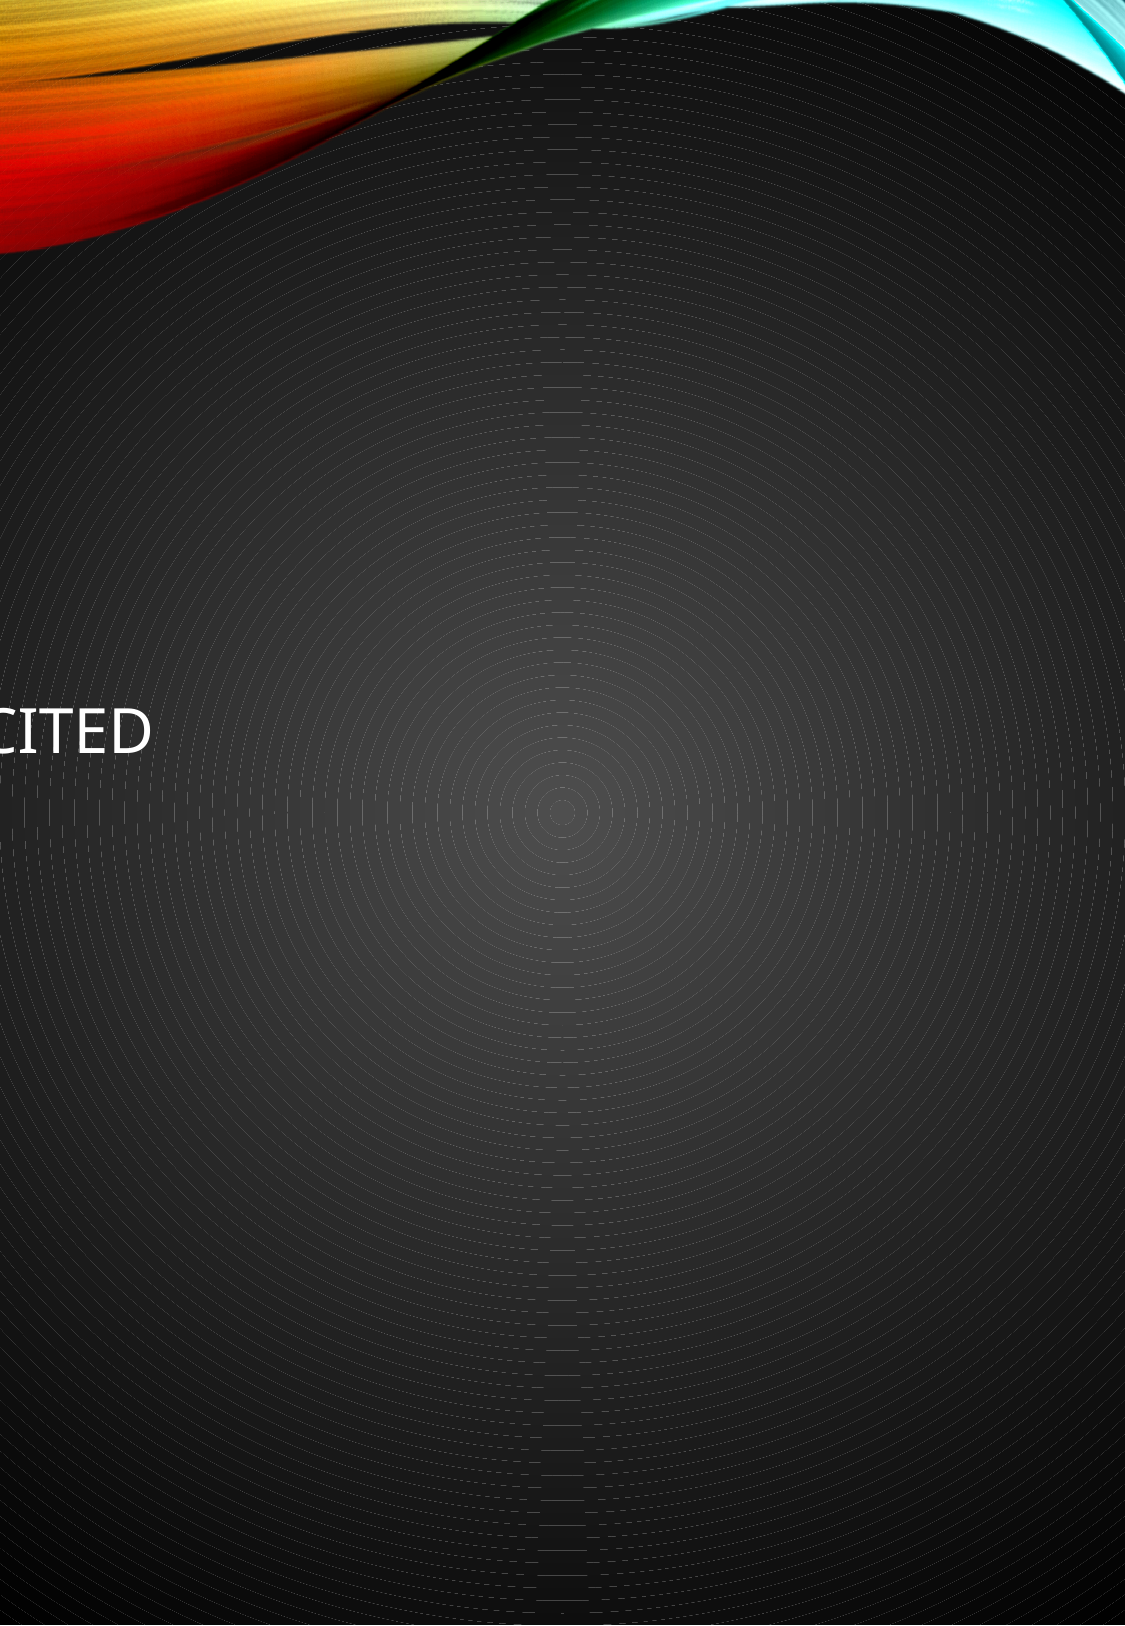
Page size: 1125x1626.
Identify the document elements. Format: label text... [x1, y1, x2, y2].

picture [0, 0, 1125, 257]
title Works cited [0, 307, 170, 1161]
